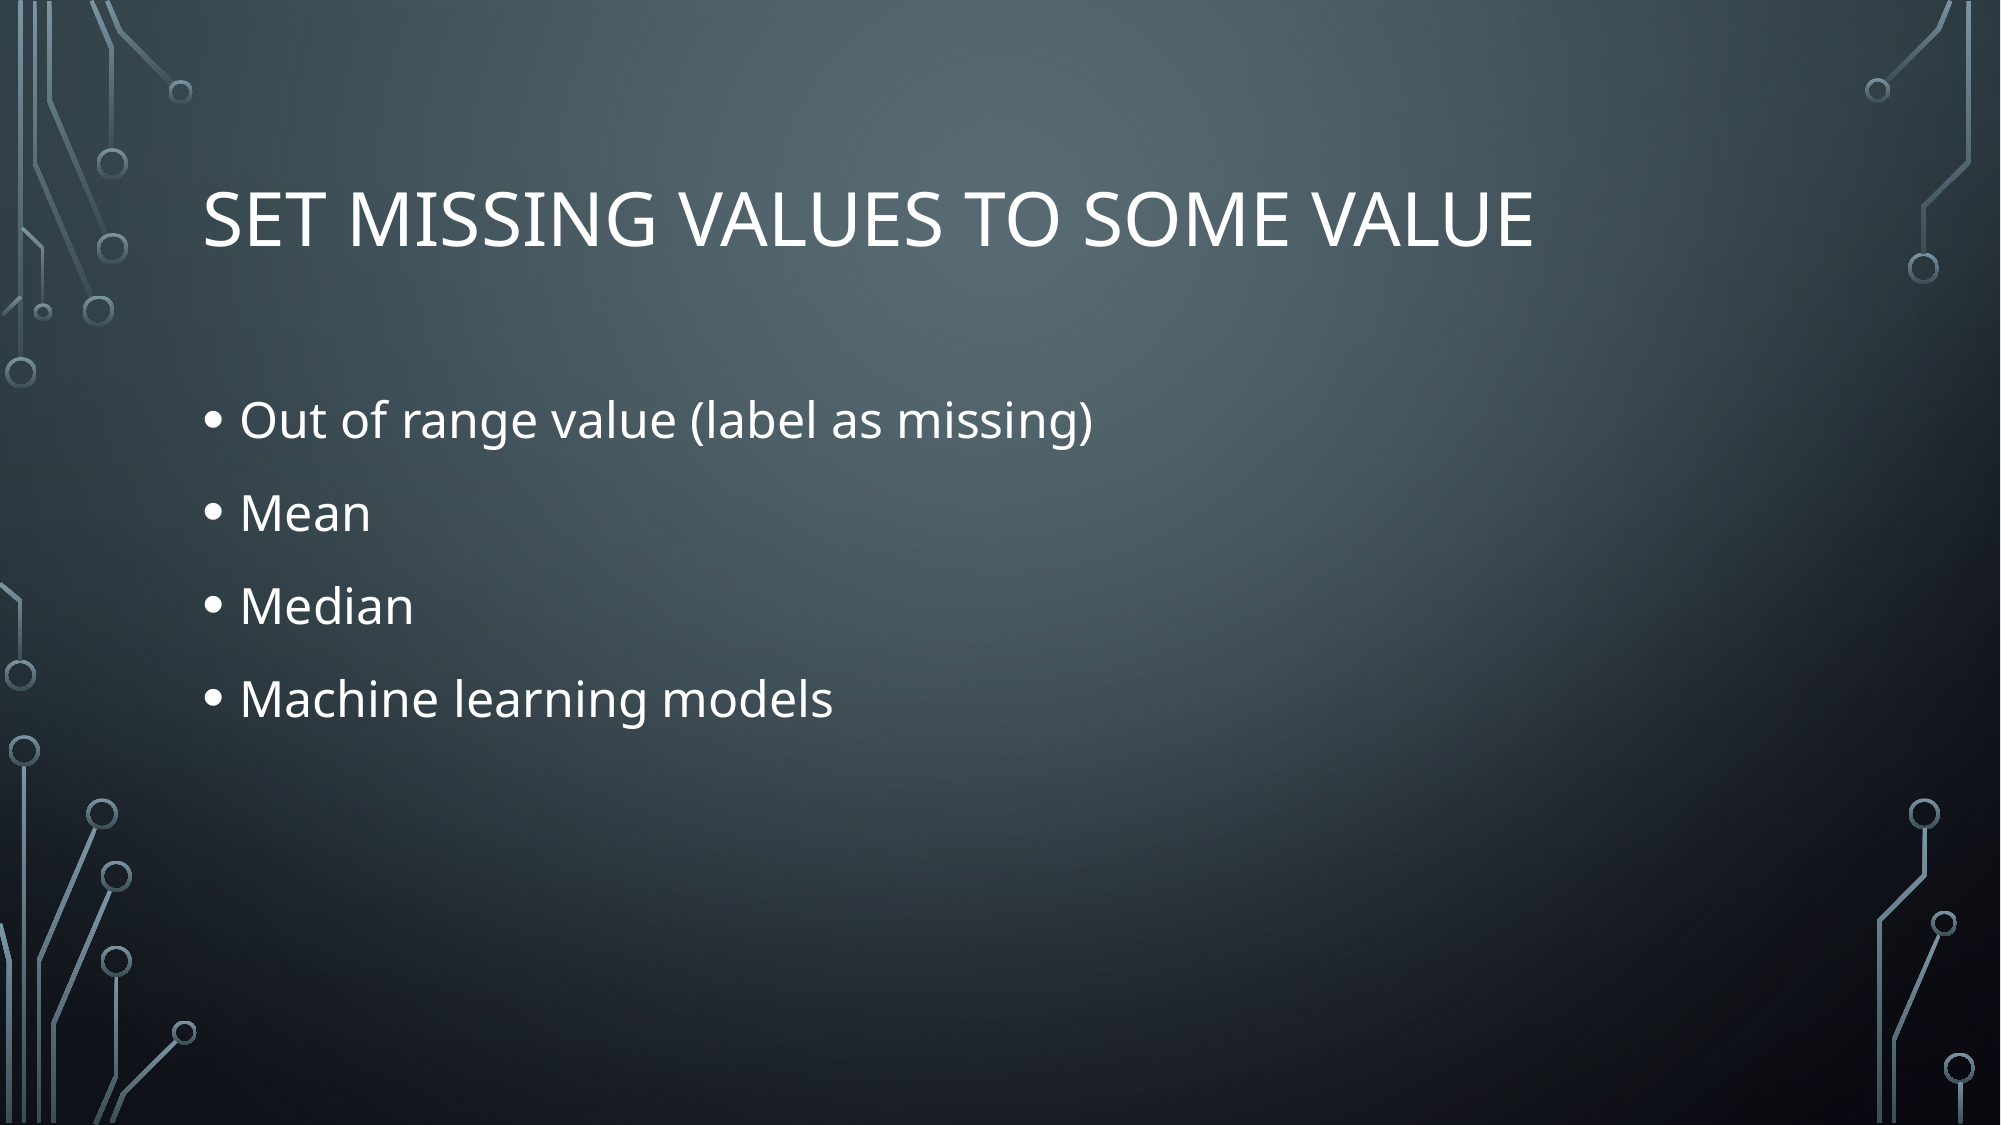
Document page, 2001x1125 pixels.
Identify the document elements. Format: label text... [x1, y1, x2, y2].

list Out of range value (label as missing) Mean Median Machine learning models [187, 369, 1813, 950]
title Set missing values to some value [187, 101, 1813, 344]
